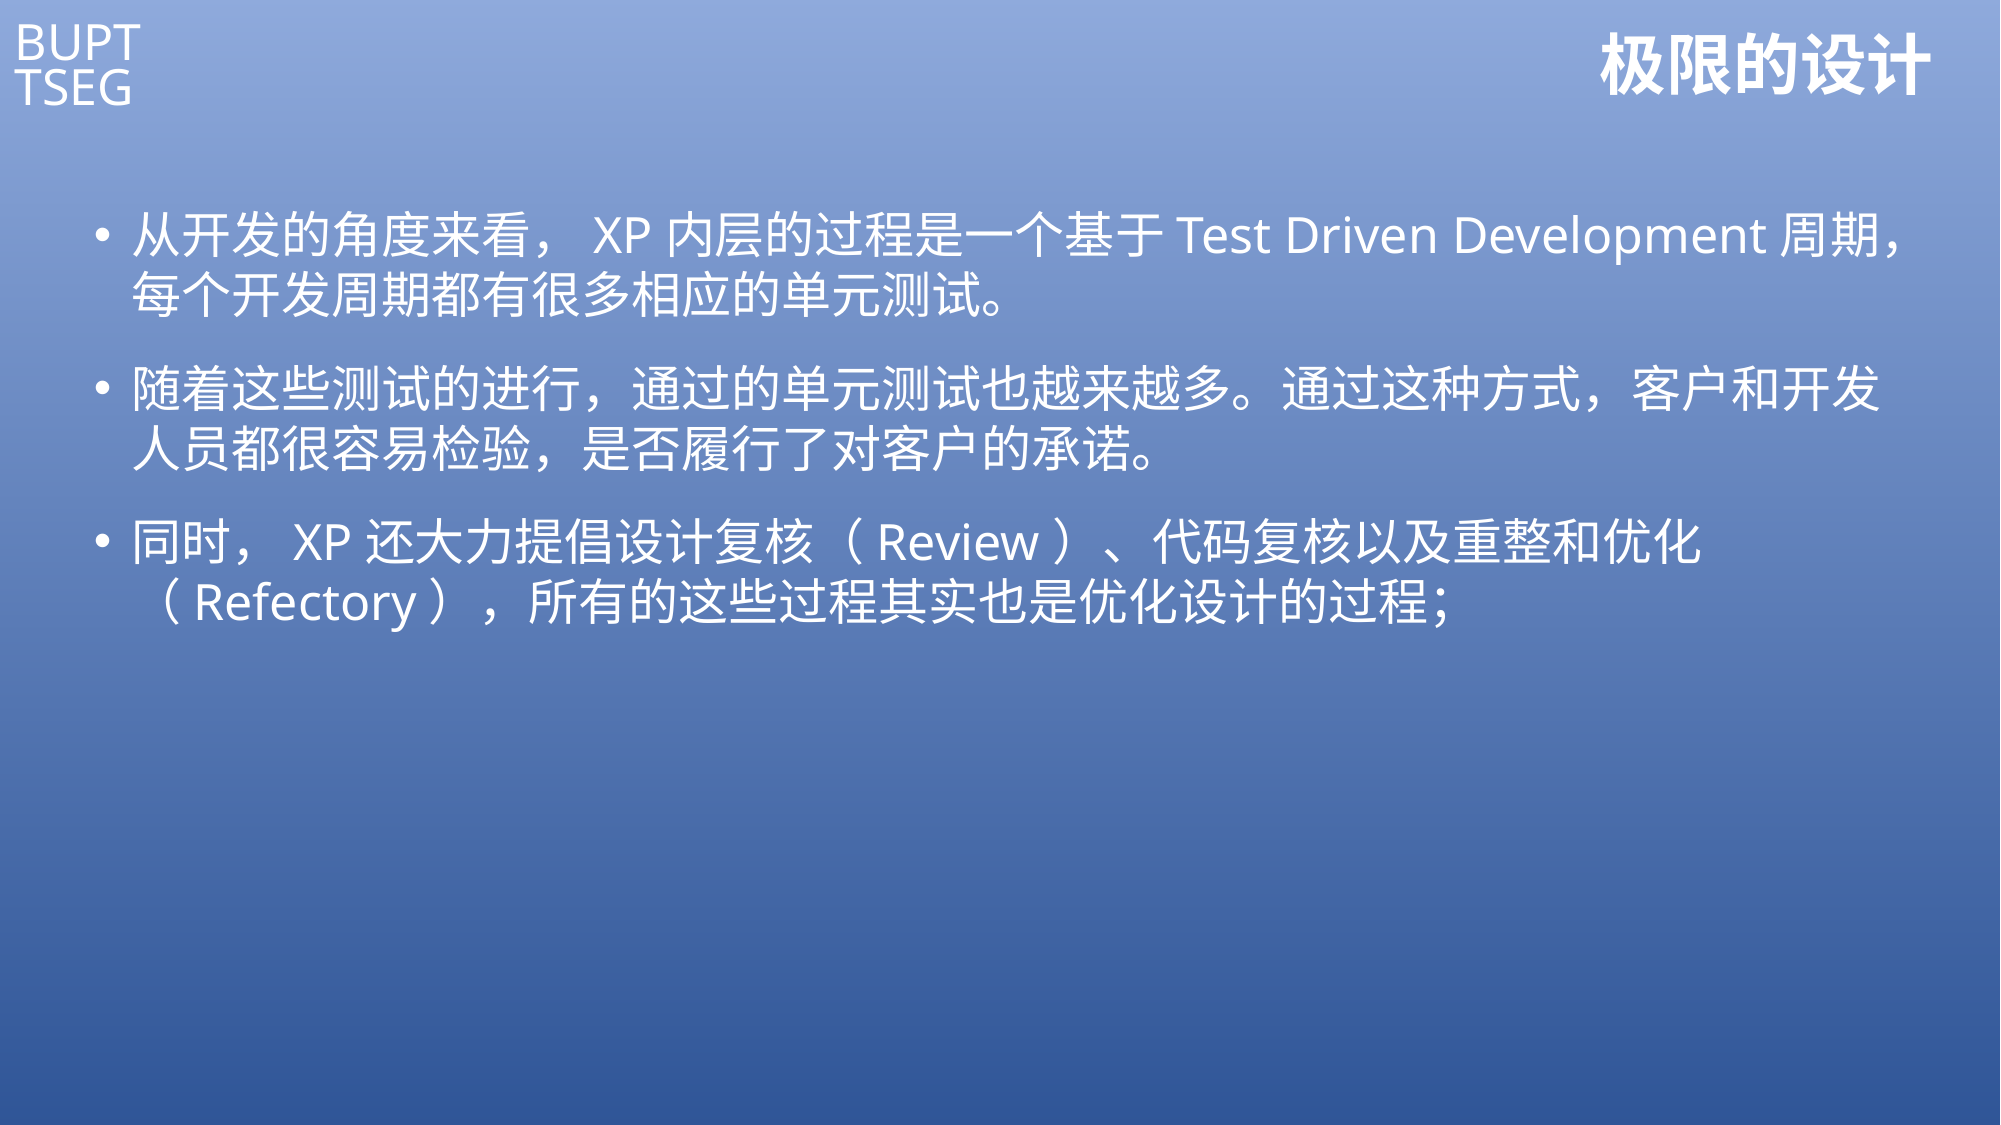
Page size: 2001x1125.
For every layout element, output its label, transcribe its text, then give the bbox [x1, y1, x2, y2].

title 极限的设计 [253, 15, 1949, 122]
list 从开发的角度来看，XP内层的过程是一个基于Test Driven Development周期，每个开发周期都有很多相应的单元测试。 随着这些测试的进行，通过的单元测试也越来越多。通过这种方式，客户和开发人员都很容易检验，是否履行了对客户的承诺。 同时，XP还大力提倡设计复核（Review）、代码复核以及重整和优化（Refectory），所有的这些过程其实也是优化设计的过程； [78, 196, 1910, 1014]
